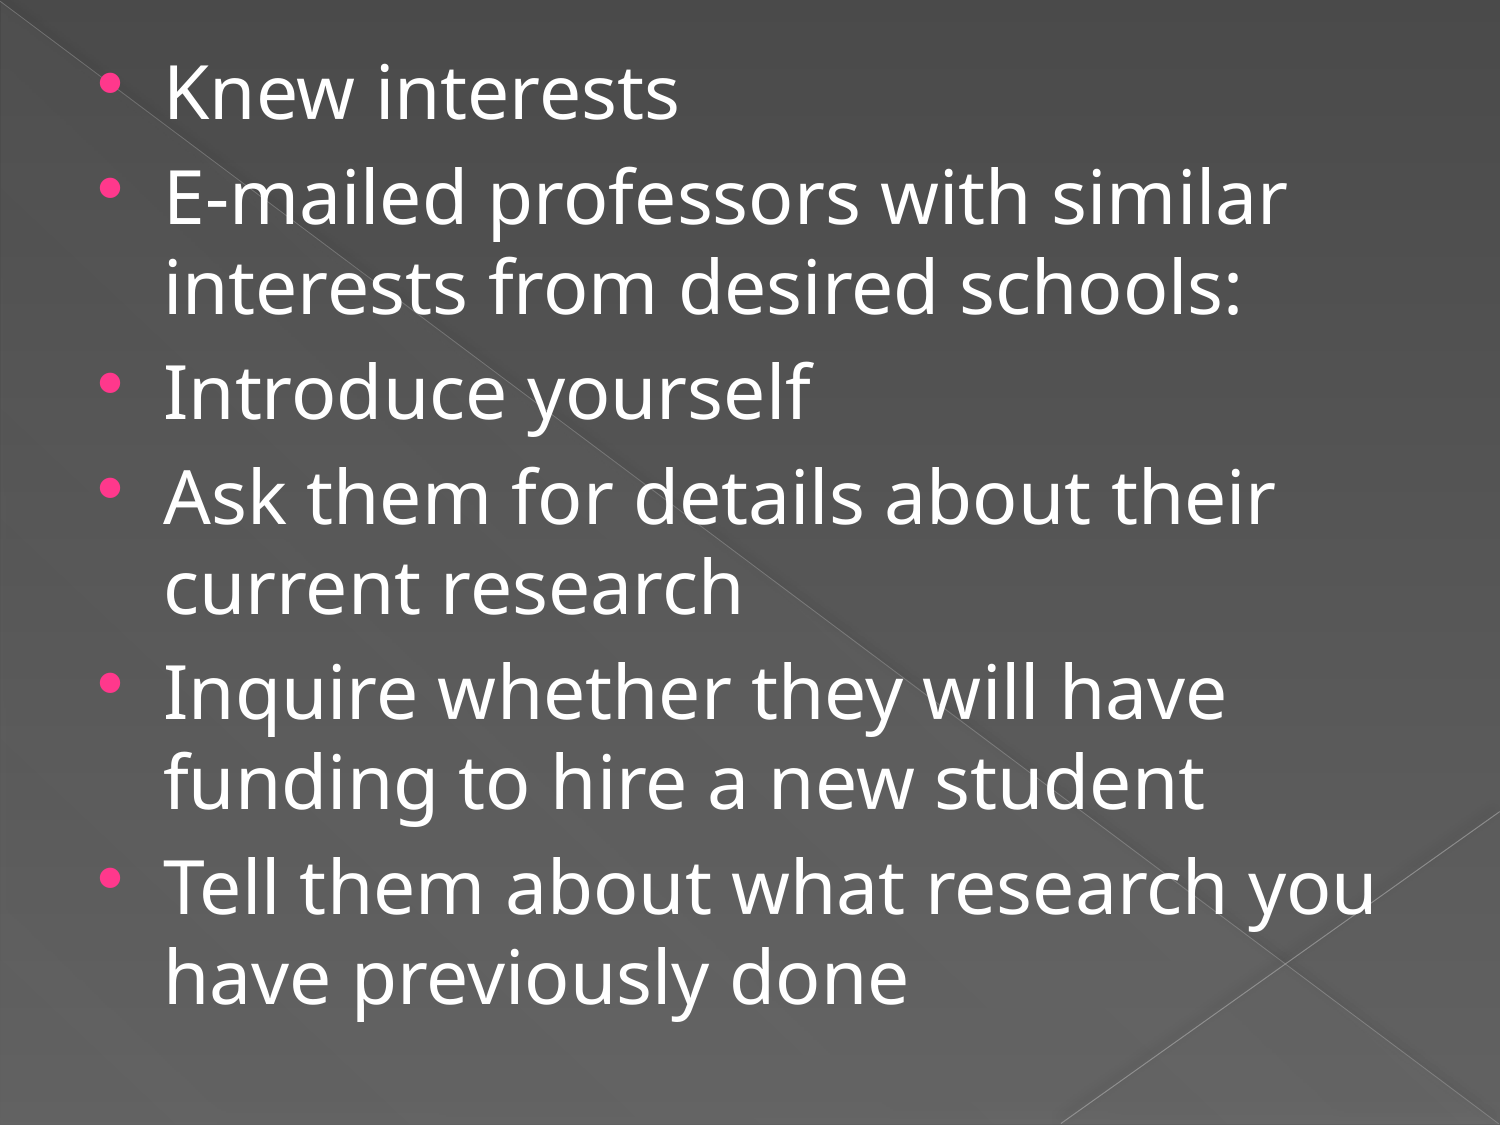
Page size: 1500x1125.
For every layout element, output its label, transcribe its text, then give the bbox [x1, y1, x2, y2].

list Knew interests E-mailed professors with similar interests from desired schools: Introduce yourself Ask them for details about their current research Inquire whether they will have funding to hire a new student Tell them about what research you have previously done [75, 37, 1425, 1084]
